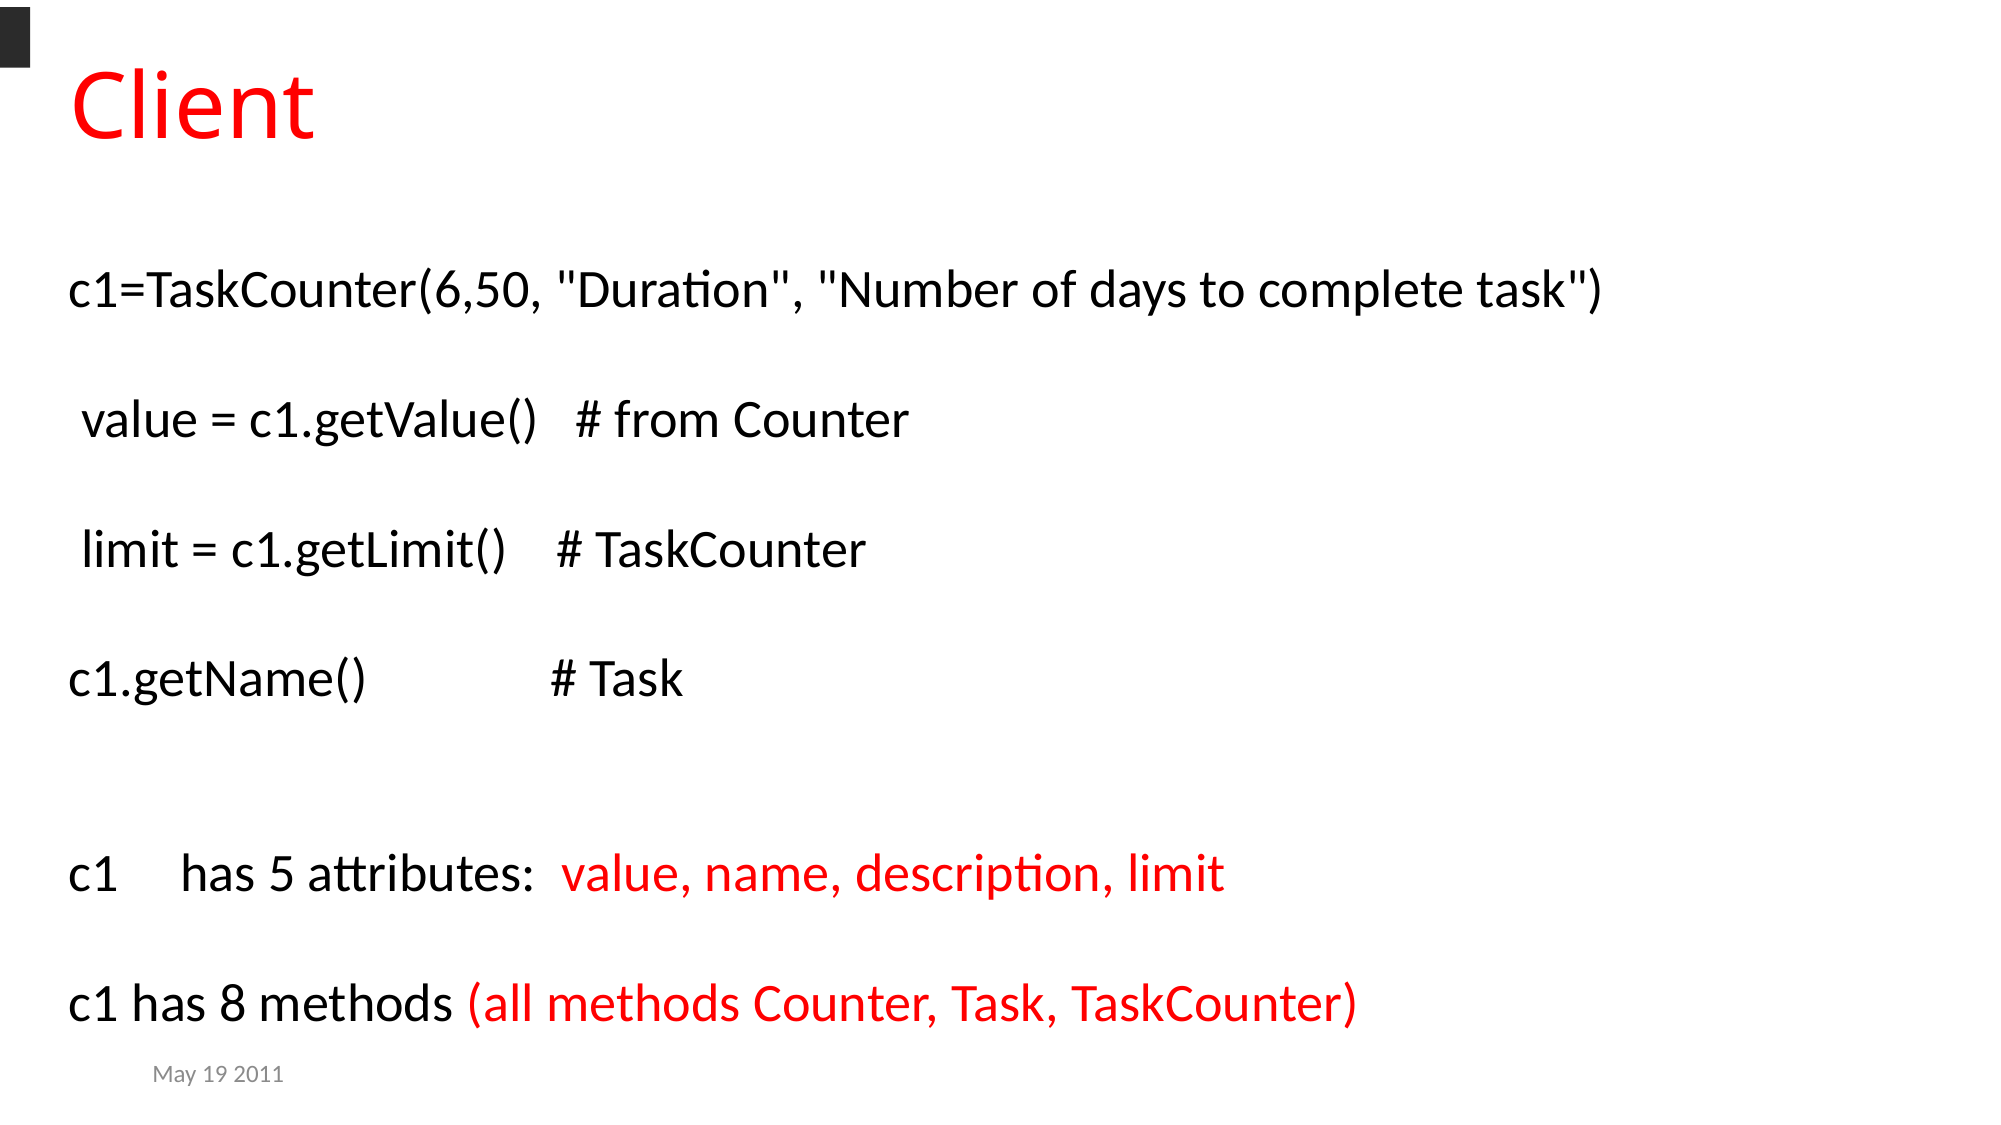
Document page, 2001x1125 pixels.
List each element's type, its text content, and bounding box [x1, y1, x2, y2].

text_box [0, 7, 31, 68]
title Client [54, 0, 1780, 218]
text_box c1=TaskCounter(6,50, "Duration", "Number of days to complete task") value = c1.getValue() # from Counter limit = c1.getLimit() # TaskCounter c1.getName() # Task c1 has 5 attributes: value, name, description, limit c1 has 8 methods (all methods Counter, Task, TaskCounter) [54, 245, 1835, 1105]
